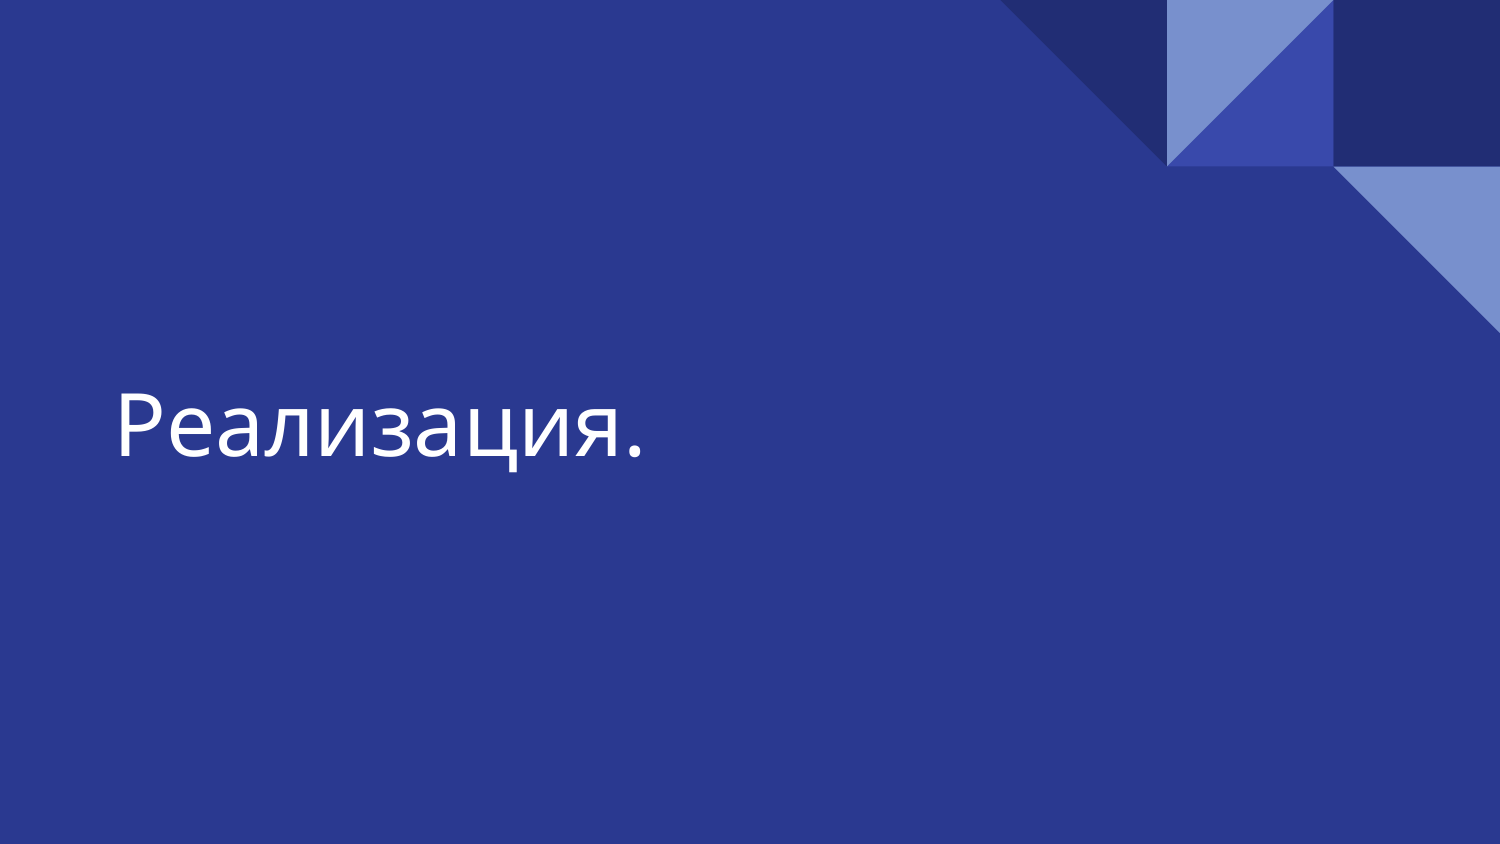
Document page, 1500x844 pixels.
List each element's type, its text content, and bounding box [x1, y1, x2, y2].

title Реализация. [98, 353, 1447, 491]
